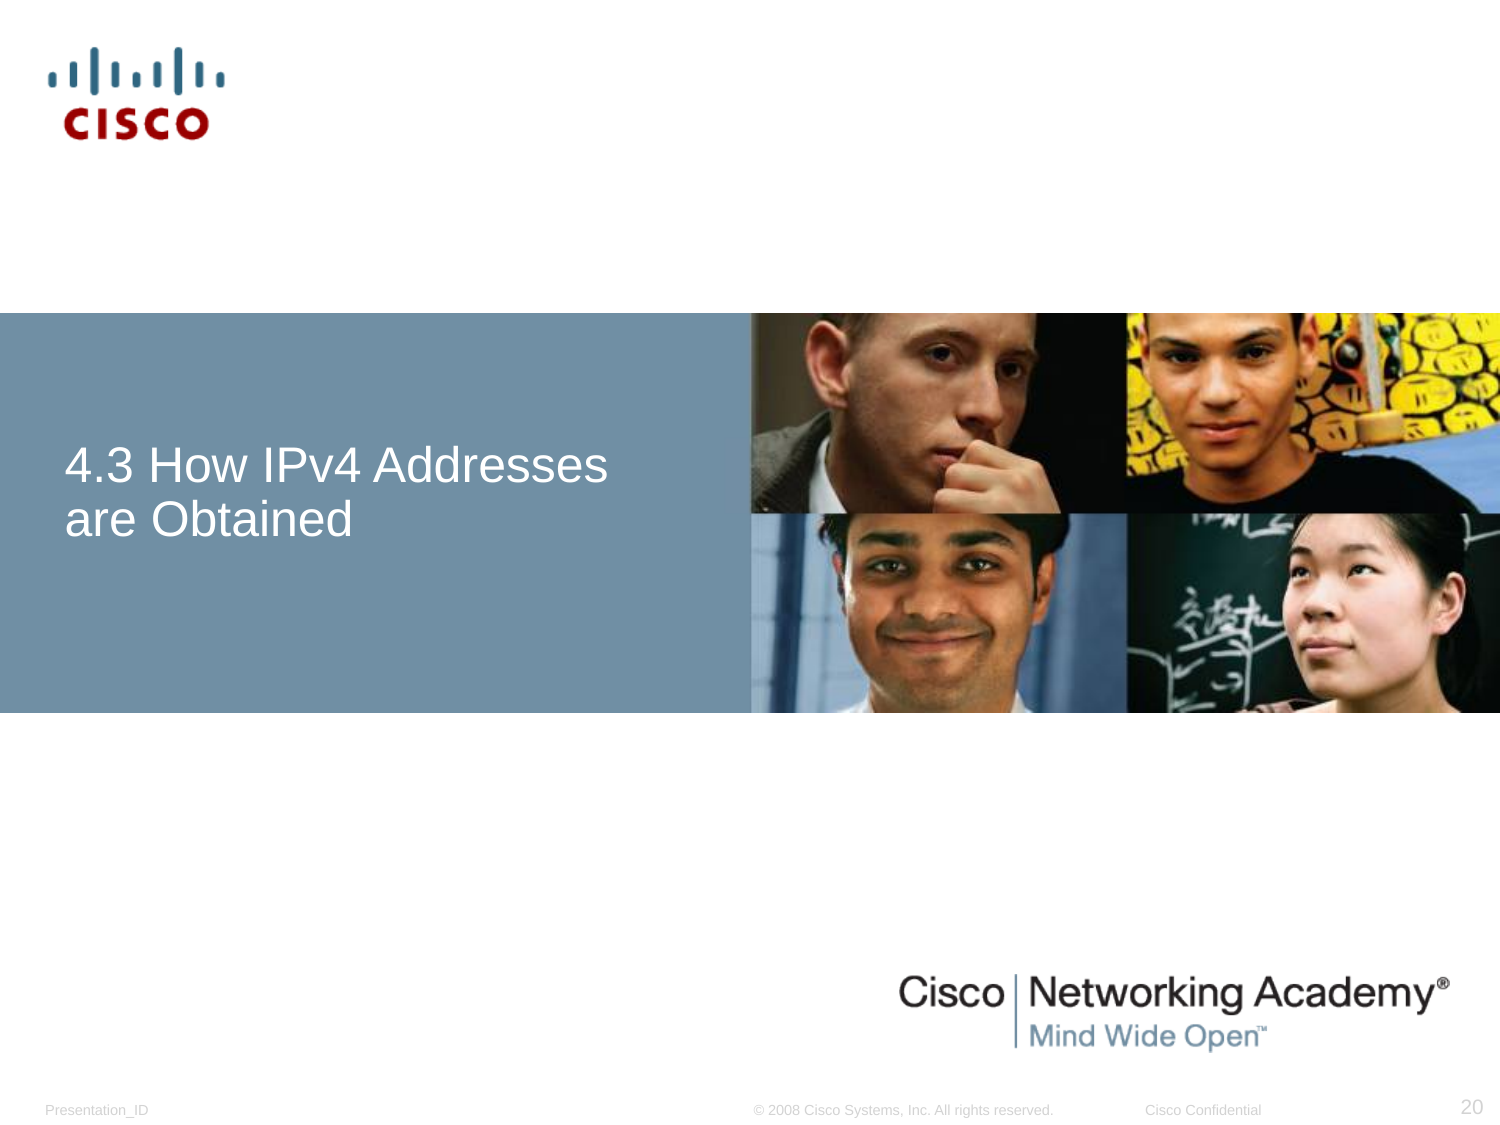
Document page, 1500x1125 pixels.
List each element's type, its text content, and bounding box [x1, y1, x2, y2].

picture [899, 974, 1450, 1053]
picture [40, 19, 233, 168]
title 4.3 How IPv4 Addresses are Obtained [51, 371, 684, 615]
picture [0, 313, 1500, 713]
